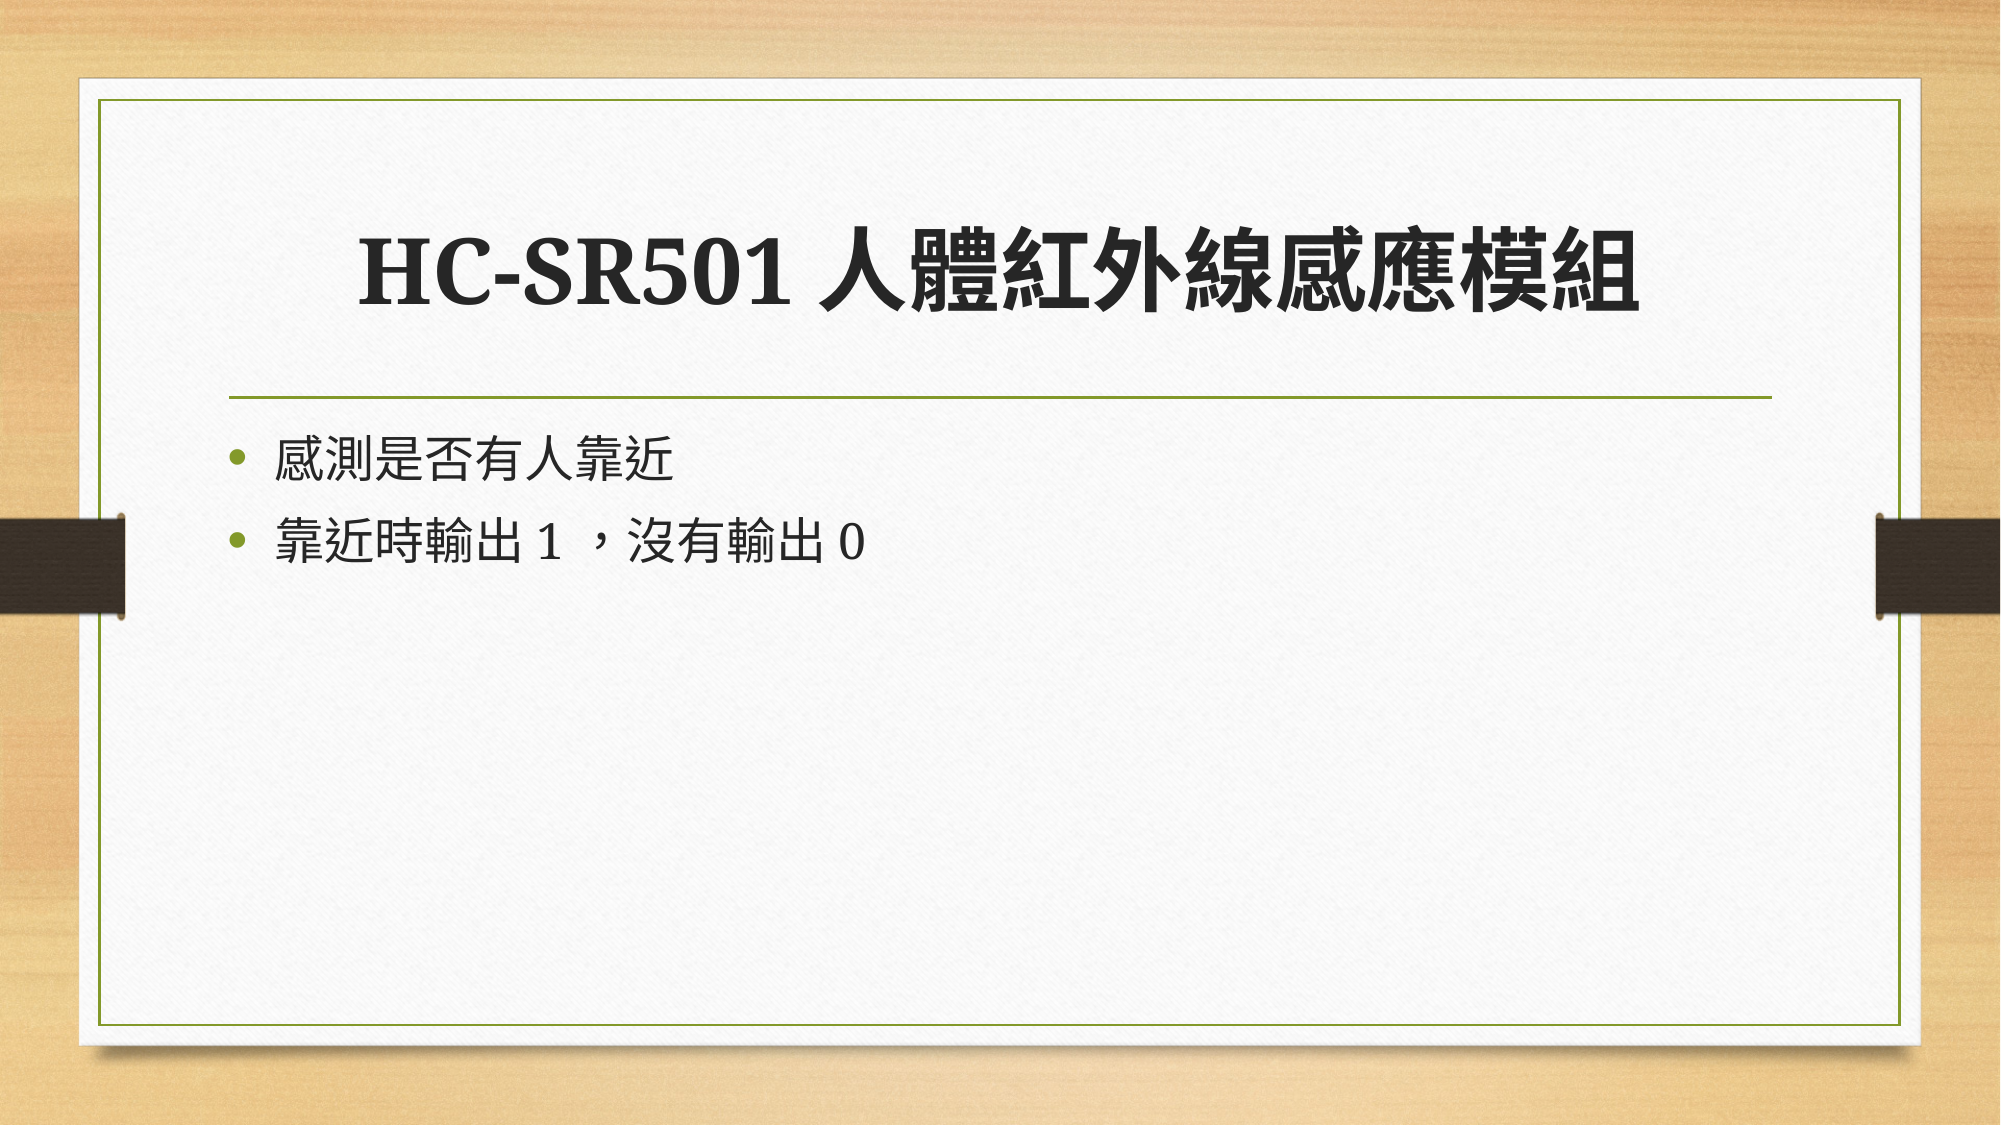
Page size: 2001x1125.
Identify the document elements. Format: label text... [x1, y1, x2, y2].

list 感測是否有人靠近 靠近時輸出1，沒有輸出0 [212, 419, 1788, 964]
picture [0, 0, 2001, 1125]
title HC-SR501人體紅外線感應模組 [212, 161, 1788, 375]
